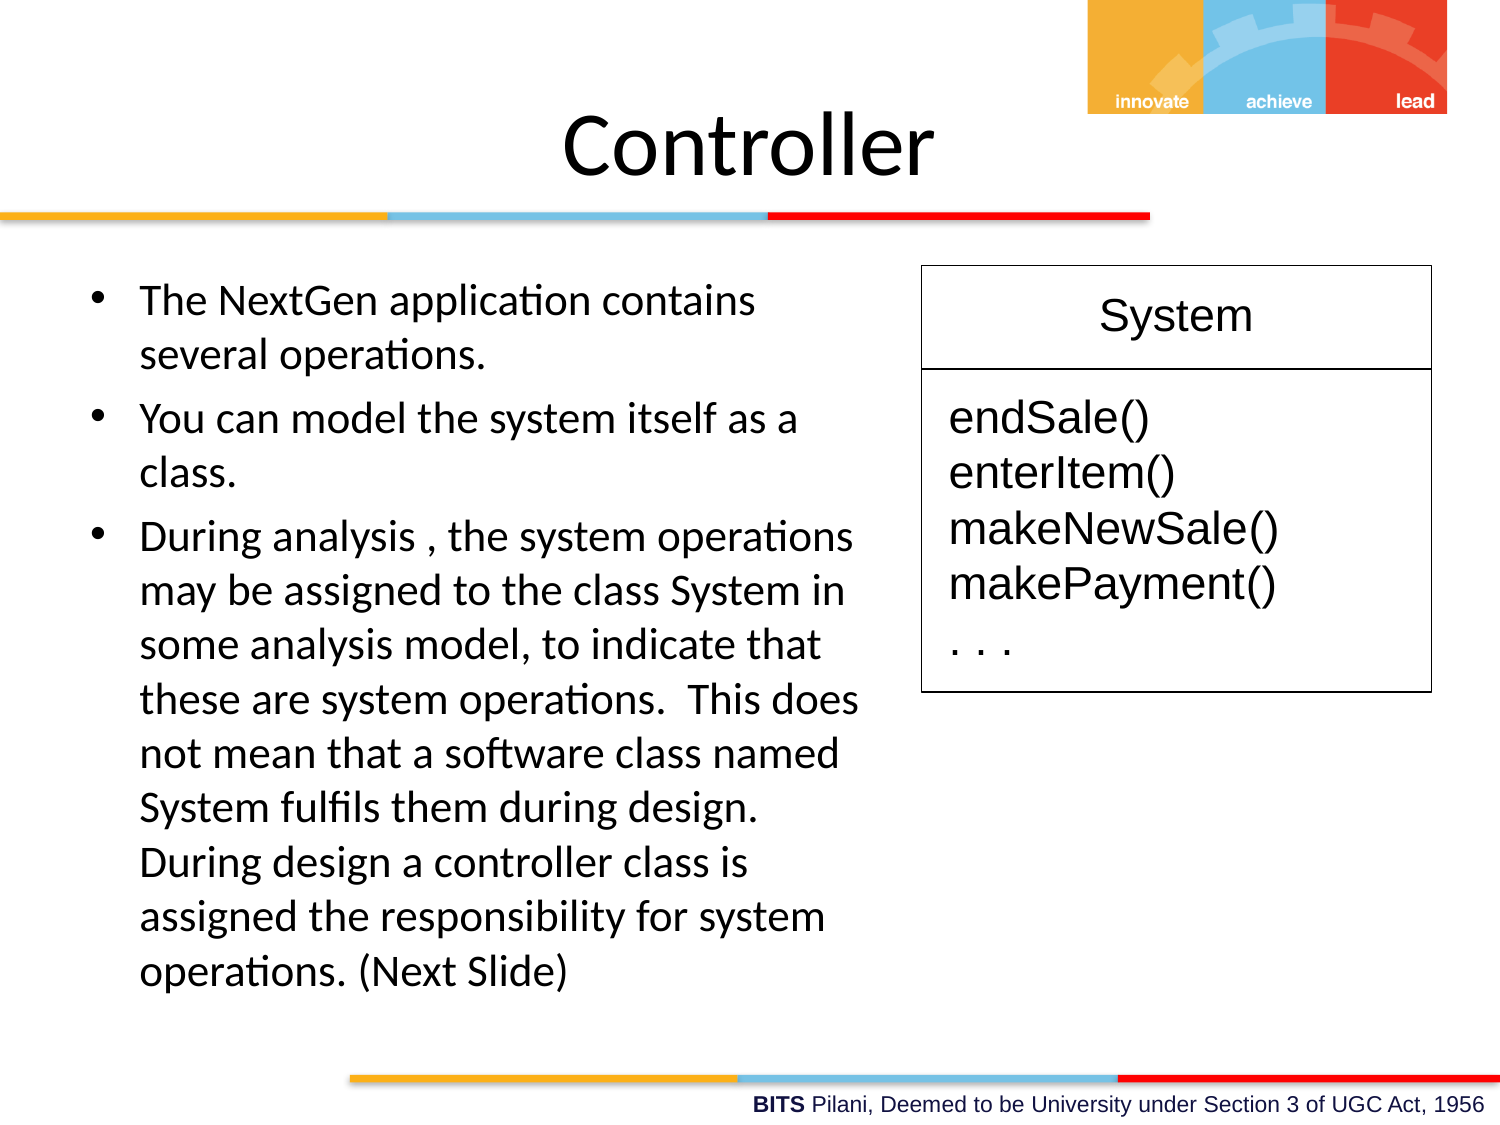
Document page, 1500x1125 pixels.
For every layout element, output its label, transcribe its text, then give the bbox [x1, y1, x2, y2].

picture [913, 257, 1440, 700]
picture [1087, 0, 1448, 114]
title Controller [75, 45, 1425, 233]
list The NextGen application contains several operations. You can model the system itself as a class. During analysis , the system operations may be assigned to the class System in some analysis model, to indicate that these are system operations. This does not mean that a software class named System fulfils them during design. During design a controller class is assigned the responsibility for system operations. (Next Slide) [75, 262, 891, 1005]
